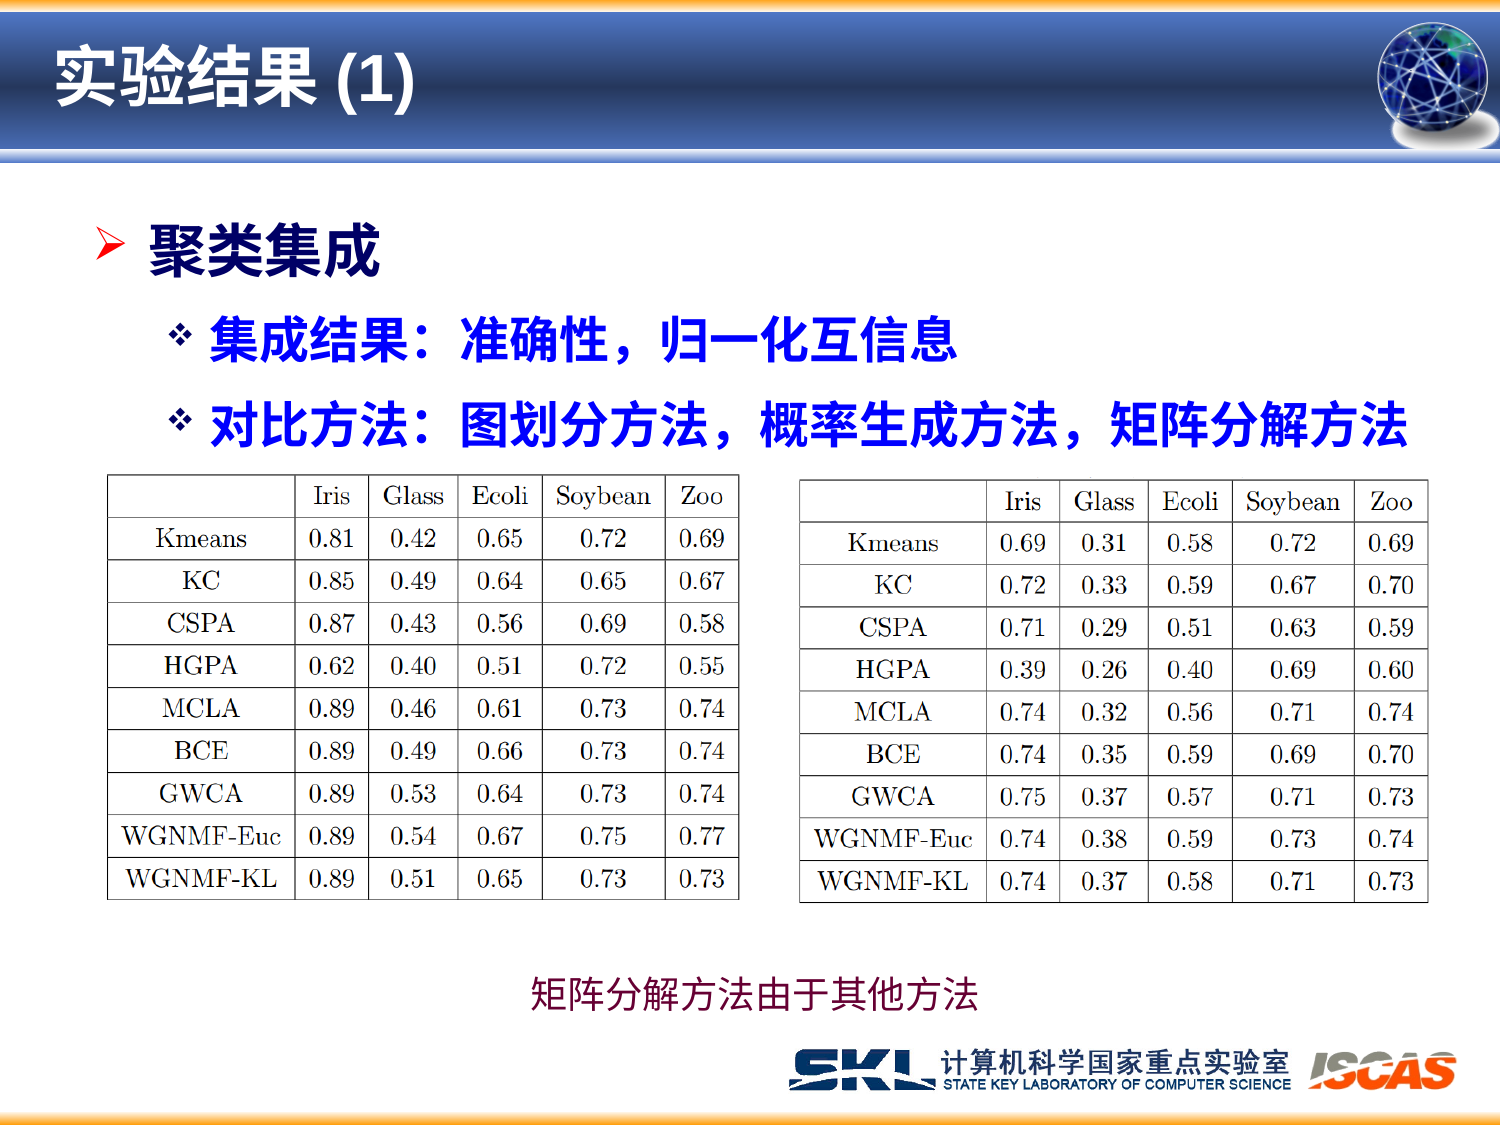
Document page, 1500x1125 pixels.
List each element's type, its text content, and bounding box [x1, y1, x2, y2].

title 实验结果(1) [37, 0, 1365, 151]
picture [795, 476, 1432, 906]
picture [1374, 18, 1500, 150]
text_box 矩阵分解方法由于其他方法 [515, 964, 996, 1024]
list 聚类集成 集成结果：准确性，归一化互信息 对比方法：图划分方法，概率生成方法，矩阵分解方法 [77, 206, 1448, 1000]
picture [1299, 1040, 1468, 1103]
picture [100, 472, 742, 906]
picture [786, 1046, 1294, 1094]
